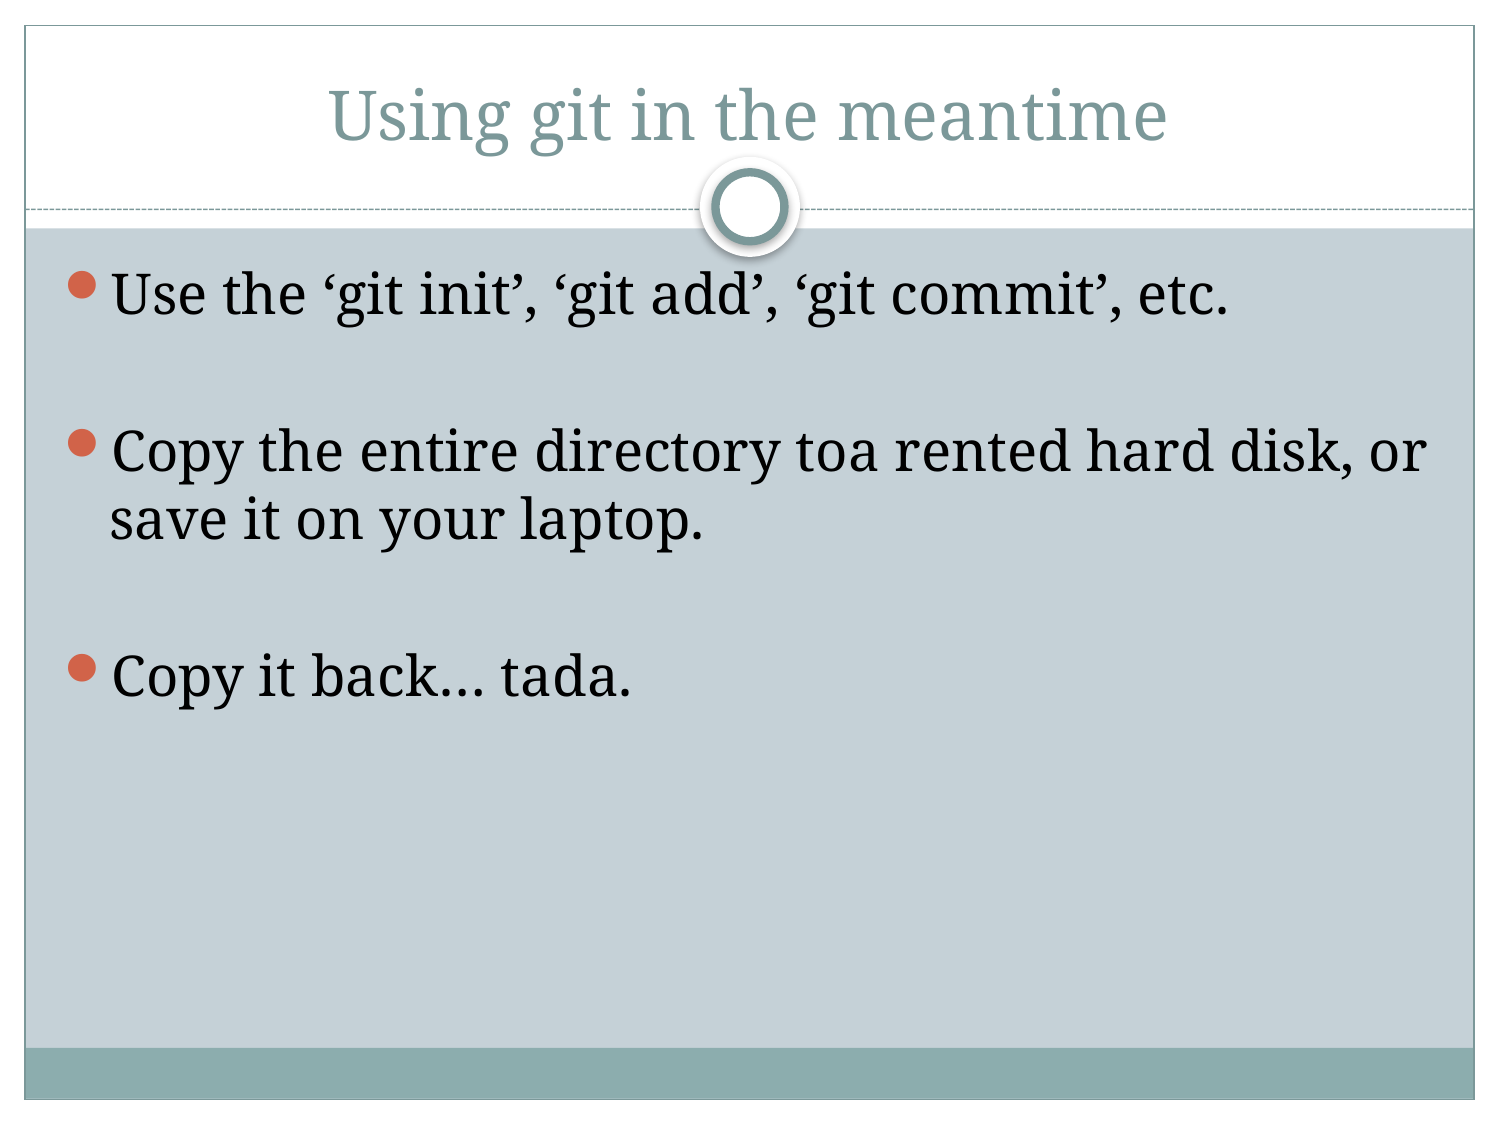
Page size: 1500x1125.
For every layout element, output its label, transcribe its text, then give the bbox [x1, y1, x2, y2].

list Use the ‘git init’, ‘git add’, ‘git commit’, etc. Copy the entire directory toa rented hard disk, or save it on your laptop. Copy it back… tada. [49, 250, 1445, 1001]
title Using git in the meantime [49, 37, 1450, 162]
